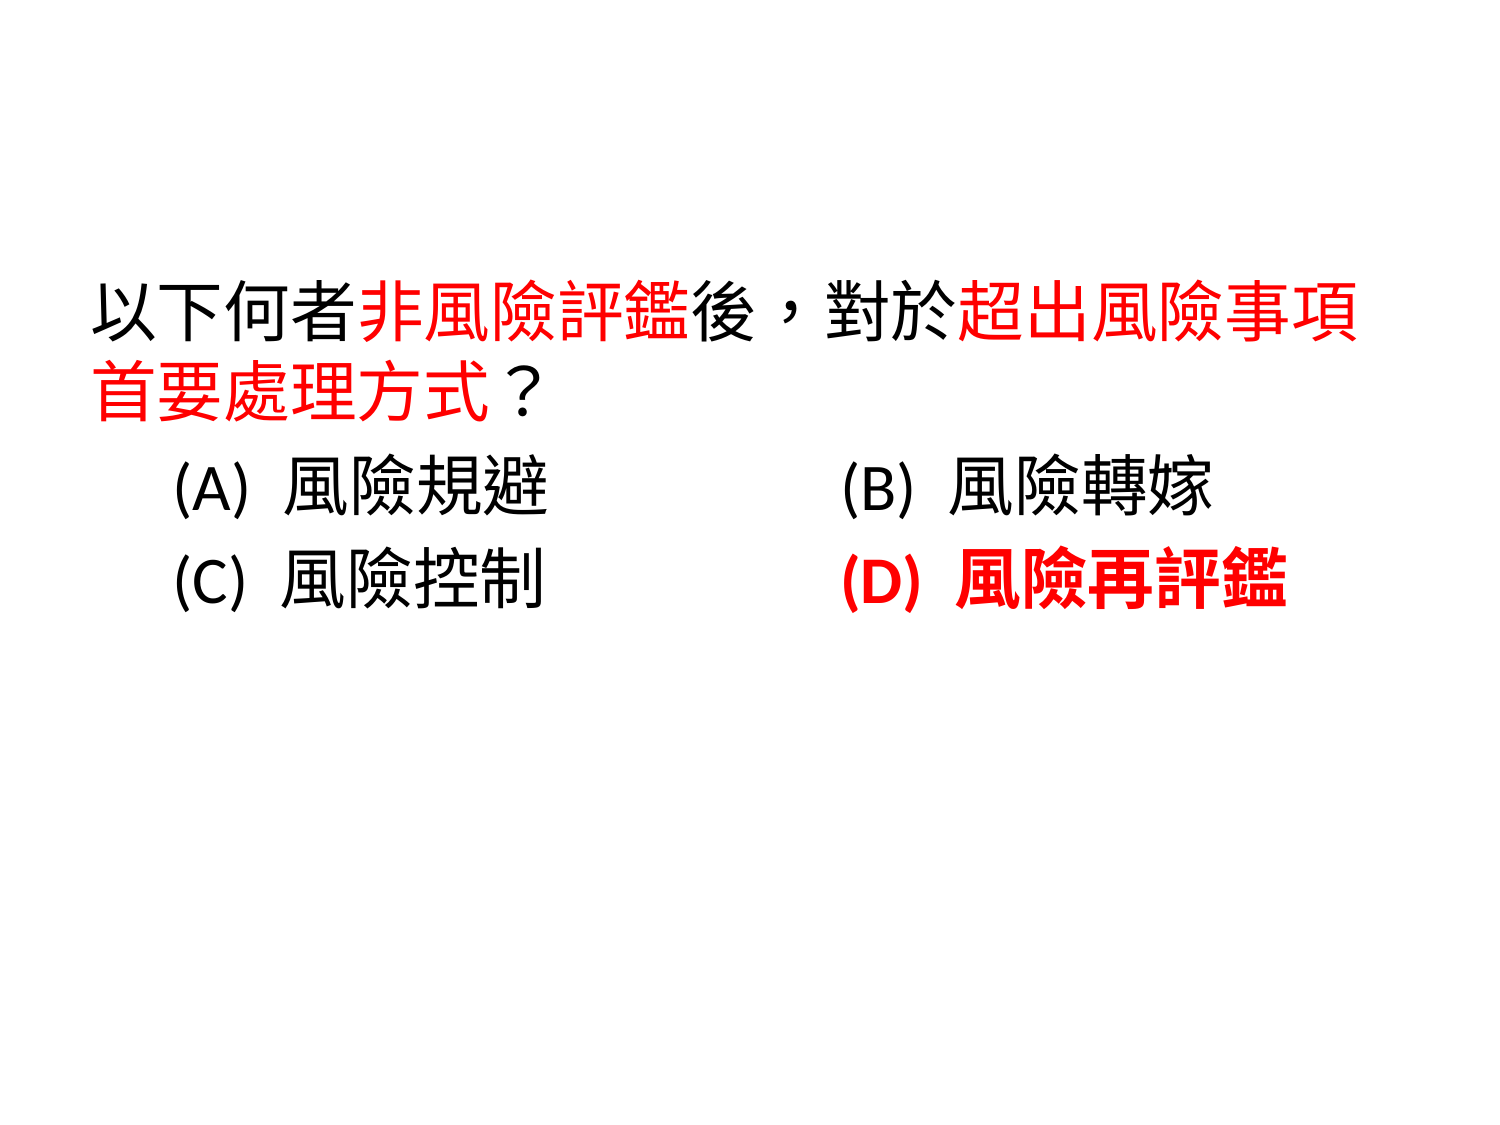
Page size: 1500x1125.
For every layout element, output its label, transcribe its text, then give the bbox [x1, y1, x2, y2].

list 以下何者非風險評鑑後，對於超出風險事項首要處理方式？ (A) 風險規避 (B) 風險轉嫁 (C) 風險控制 (D) 風險再評鑑 [75, 262, 1425, 1005]
